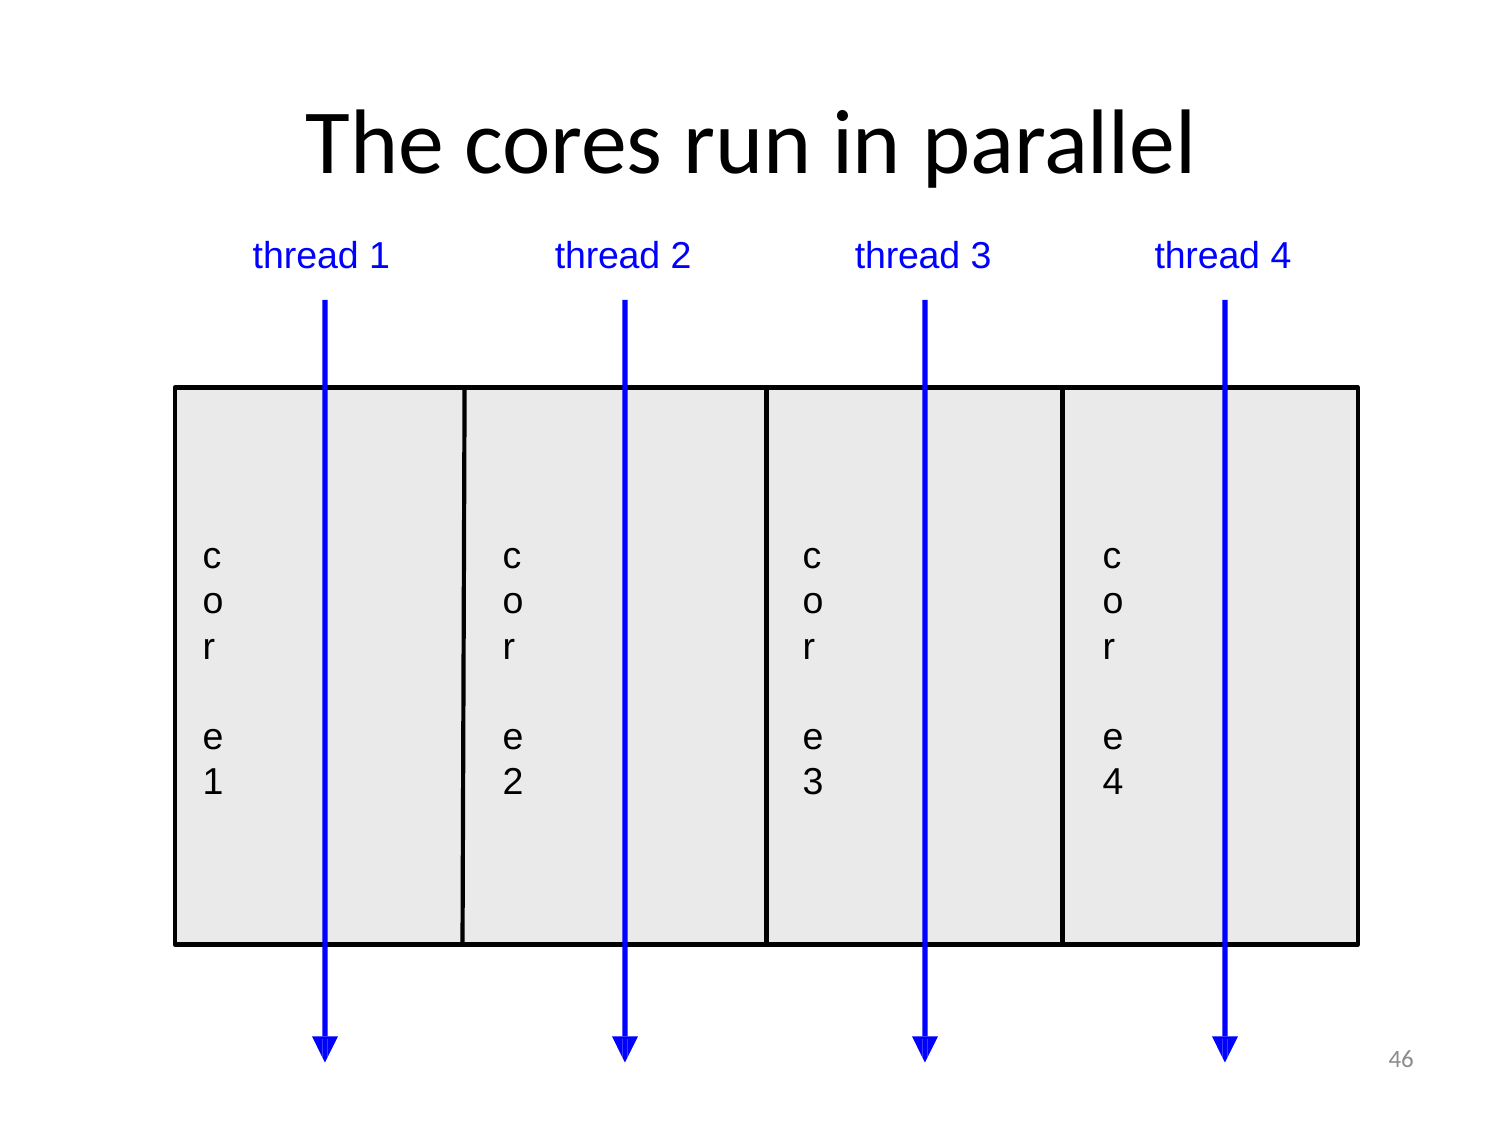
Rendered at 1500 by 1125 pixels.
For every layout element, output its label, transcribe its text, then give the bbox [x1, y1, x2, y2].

text_box r e [502, 619, 524, 754]
text_box 3 [800, 754, 826, 802]
text_box [611, 299, 638, 1063]
text_box [328, 387, 622, 945]
text_box o [1102, 574, 1124, 619]
slide_number 46 [1368, 726, 1415, 1125]
text_box 2 [500, 754, 526, 802]
text_box [1228, 387, 1359, 945]
text_box c [502, 529, 522, 574]
text_box [928, 387, 1222, 945]
text_box [628, 387, 922, 945]
text_box r e [802, 619, 824, 754]
text_box c [802, 529, 822, 574]
text_box r e [202, 619, 224, 754]
text_box o [502, 574, 524, 619]
text_box thread 1 thread 2 thread 3 thread 4 [250, 229, 1293, 277]
text_box [311, 299, 338, 1063]
text_box [1211, 299, 1238, 1063]
text_box o [202, 574, 224, 619]
text_box [174, 387, 322, 945]
title The cores run in parallel [256, 41, 1244, 229]
text_box c [202, 529, 222, 574]
text_box [911, 299, 938, 1063]
text_box c [1102, 529, 1122, 574]
text_box r e [1102, 619, 1124, 754]
text_box o [802, 574, 824, 619]
text_box 1 [200, 754, 226, 802]
text_box 4 [1100, 754, 1126, 802]
